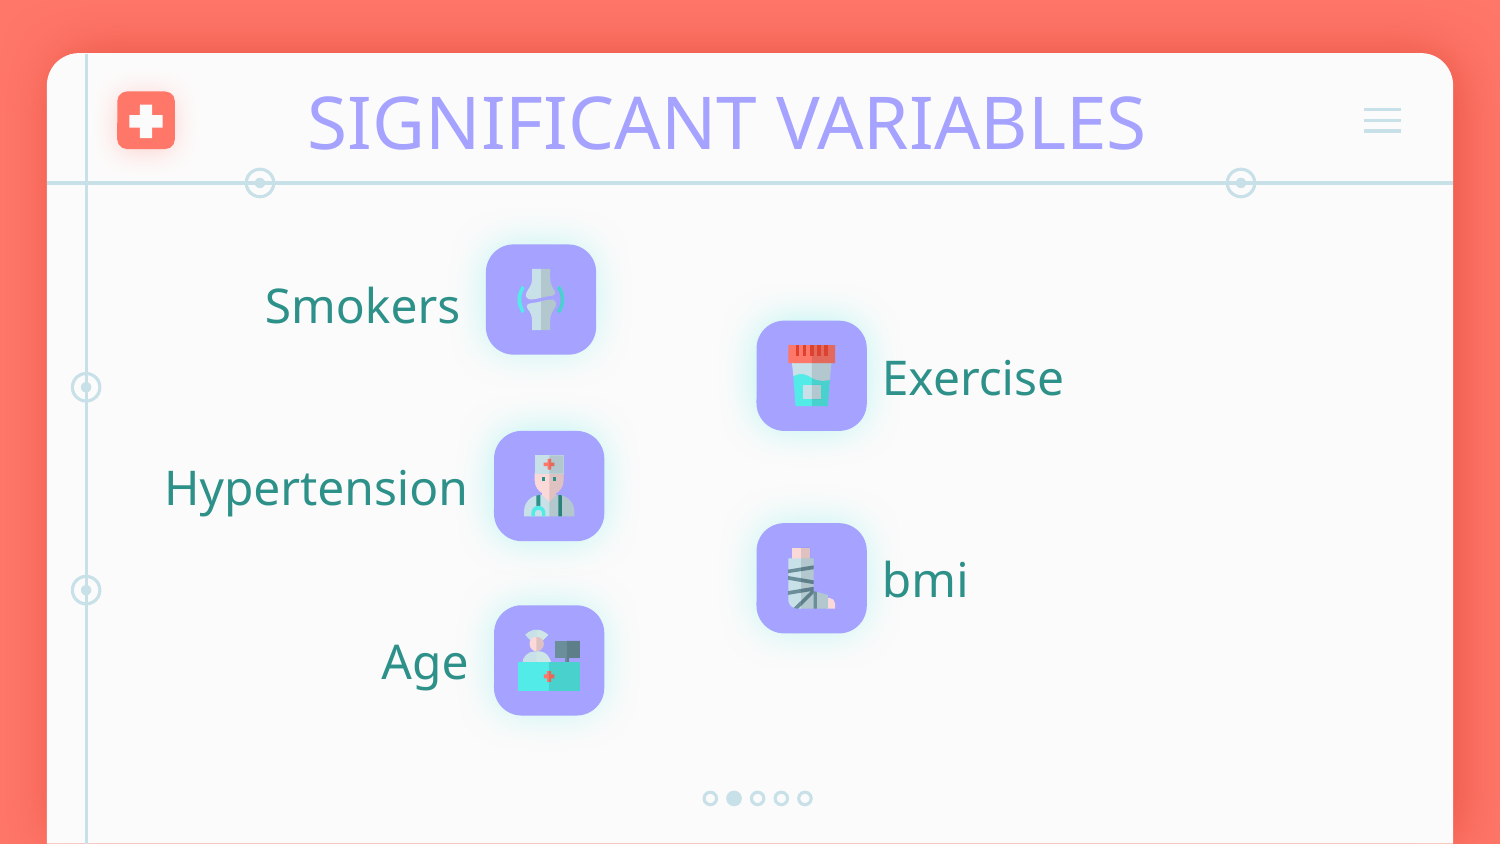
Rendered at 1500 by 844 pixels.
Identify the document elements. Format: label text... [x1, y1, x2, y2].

text_box [493, 430, 605, 542]
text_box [517, 268, 565, 331]
text_box [493, 605, 605, 716]
text_box [485, 244, 597, 355]
text_box [756, 523, 866, 634]
title Exercise [885, 338, 1137, 413]
title SIGNIFICANT VARIABLES [188, 83, 1267, 158]
text_box [756, 320, 867, 431]
title Age [315, 623, 484, 698]
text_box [523, 455, 575, 517]
title Hypertension [117, 448, 484, 524]
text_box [788, 344, 836, 407]
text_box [518, 629, 581, 692]
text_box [788, 547, 836, 610]
title Smokers [203, 266, 476, 342]
title bmi [866, 541, 1137, 616]
